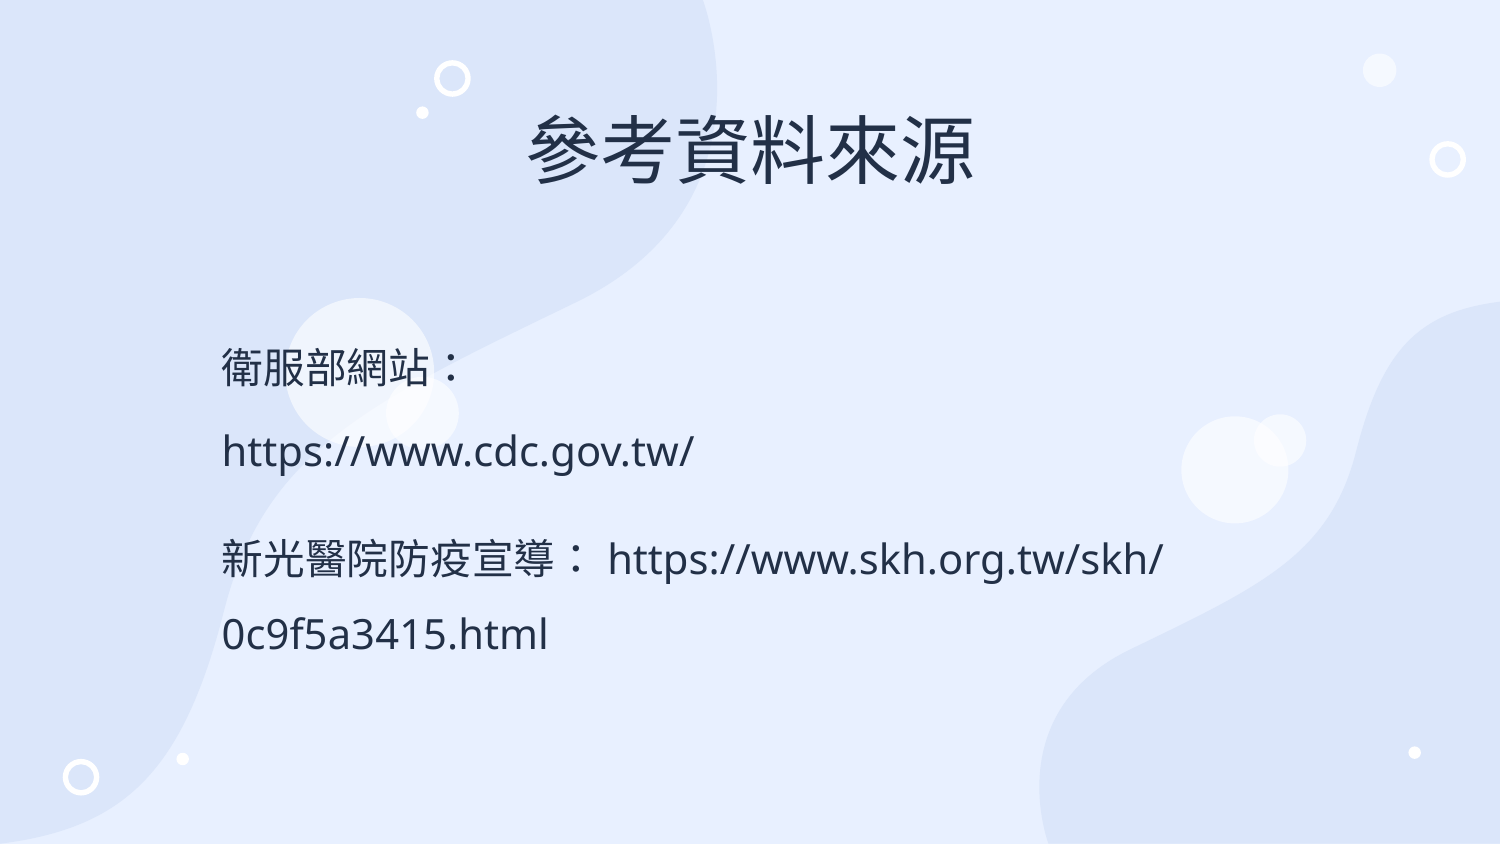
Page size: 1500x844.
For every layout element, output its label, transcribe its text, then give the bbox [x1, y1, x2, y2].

title 參考資料來源 [118, 88, 1382, 167]
subtitle 衛服部網站： https://www.cdc.gov.tw/ 新光醫院防疫宣導：https://www.skh.org.tw/skh/0c9f5a3415.html [206, 256, 1292, 659]
